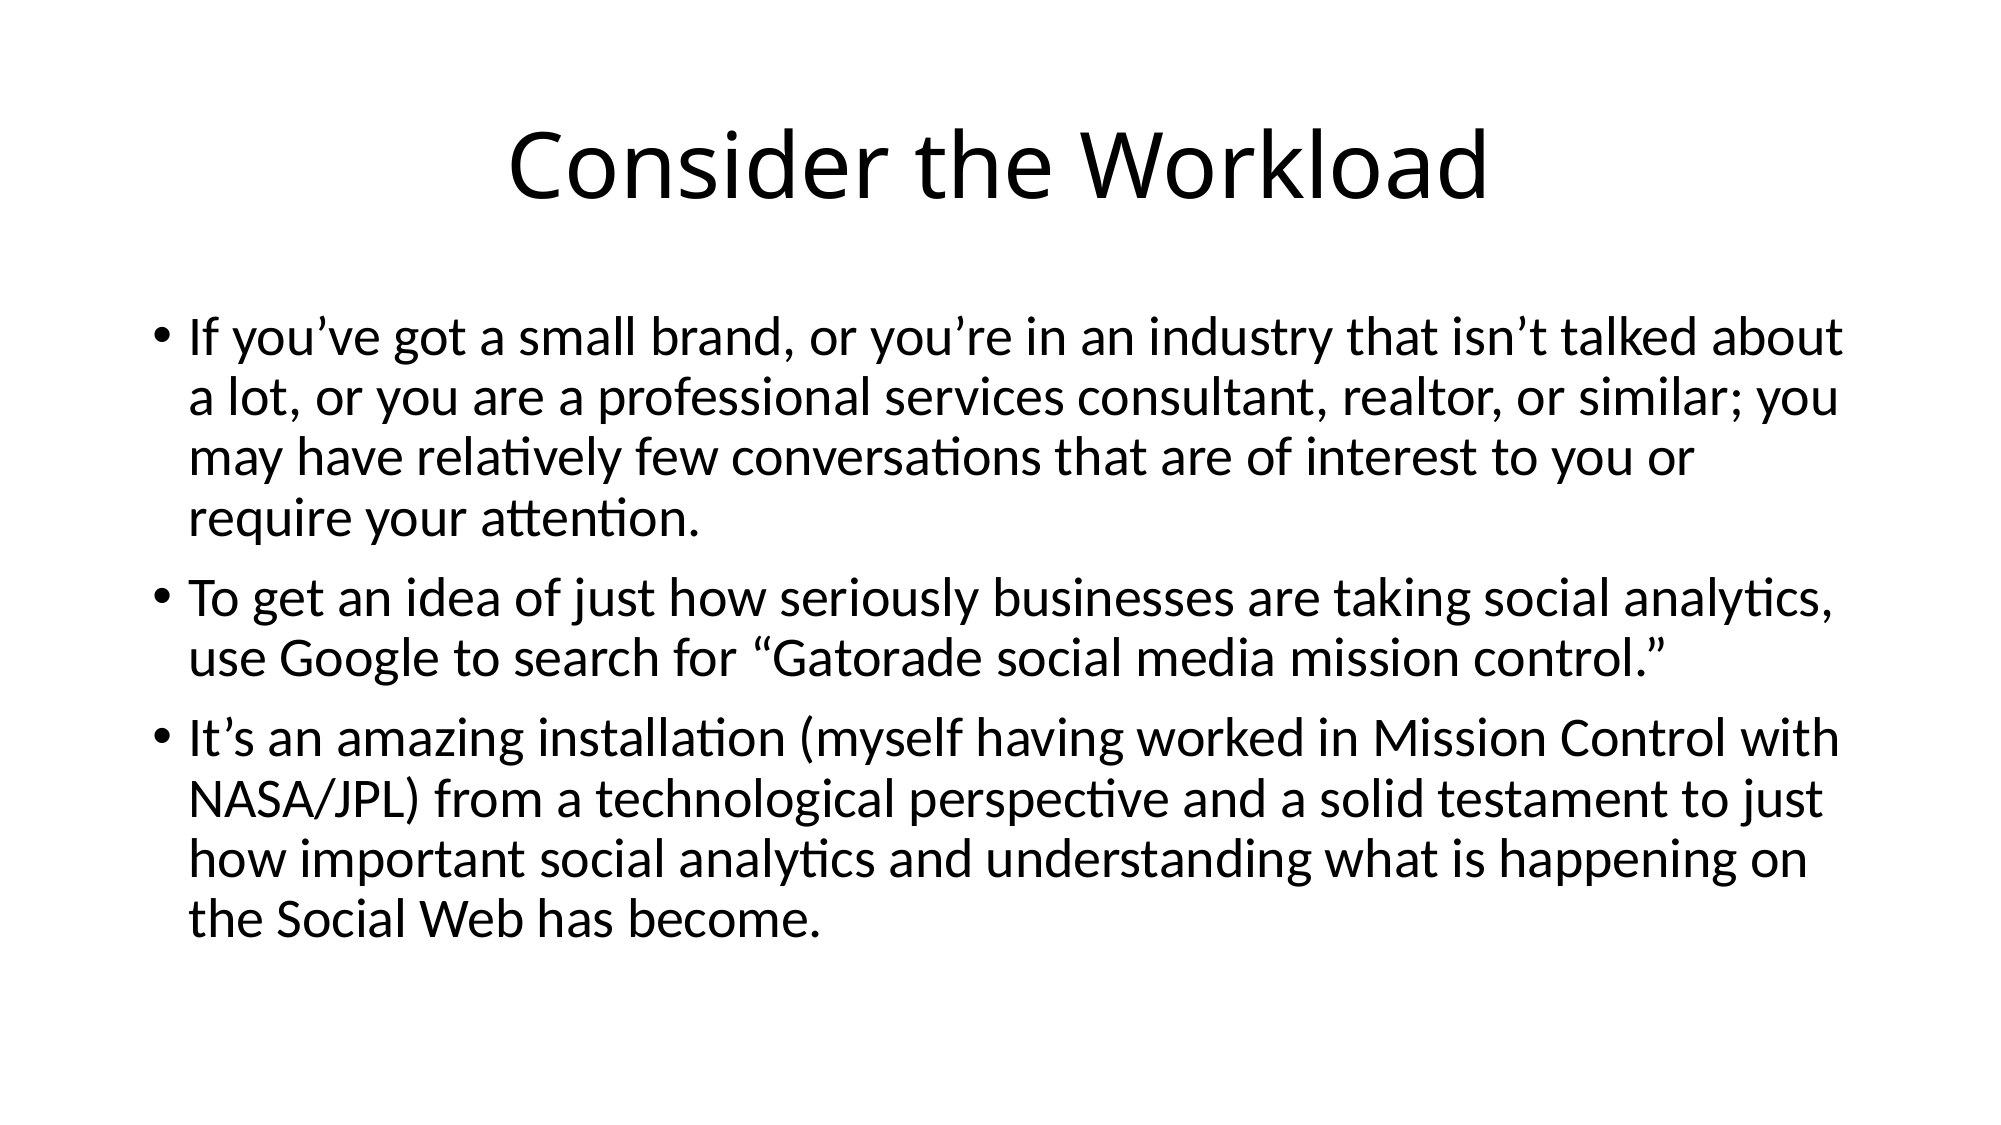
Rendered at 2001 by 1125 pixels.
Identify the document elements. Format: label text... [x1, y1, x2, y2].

title Consider the Workload [137, 59, 1863, 278]
list If you’ve got a small brand, or you’re in an industry that isn’t talked about a lot, or you are a professional services consultant, realtor, or similar; you may have relatively few conversations that are of interest to you or require your attention. To get an idea of just how seriously businesses are taking social analytics, use Google to search for “Gatorade social media mission control.” It’s an amazing installation (myself having worked in Mission Control with NASA/JPL) from a technological perspective and a solid testament to just how important social analytics and understanding what is happening on the Social Web has become. [137, 299, 1863, 1014]
